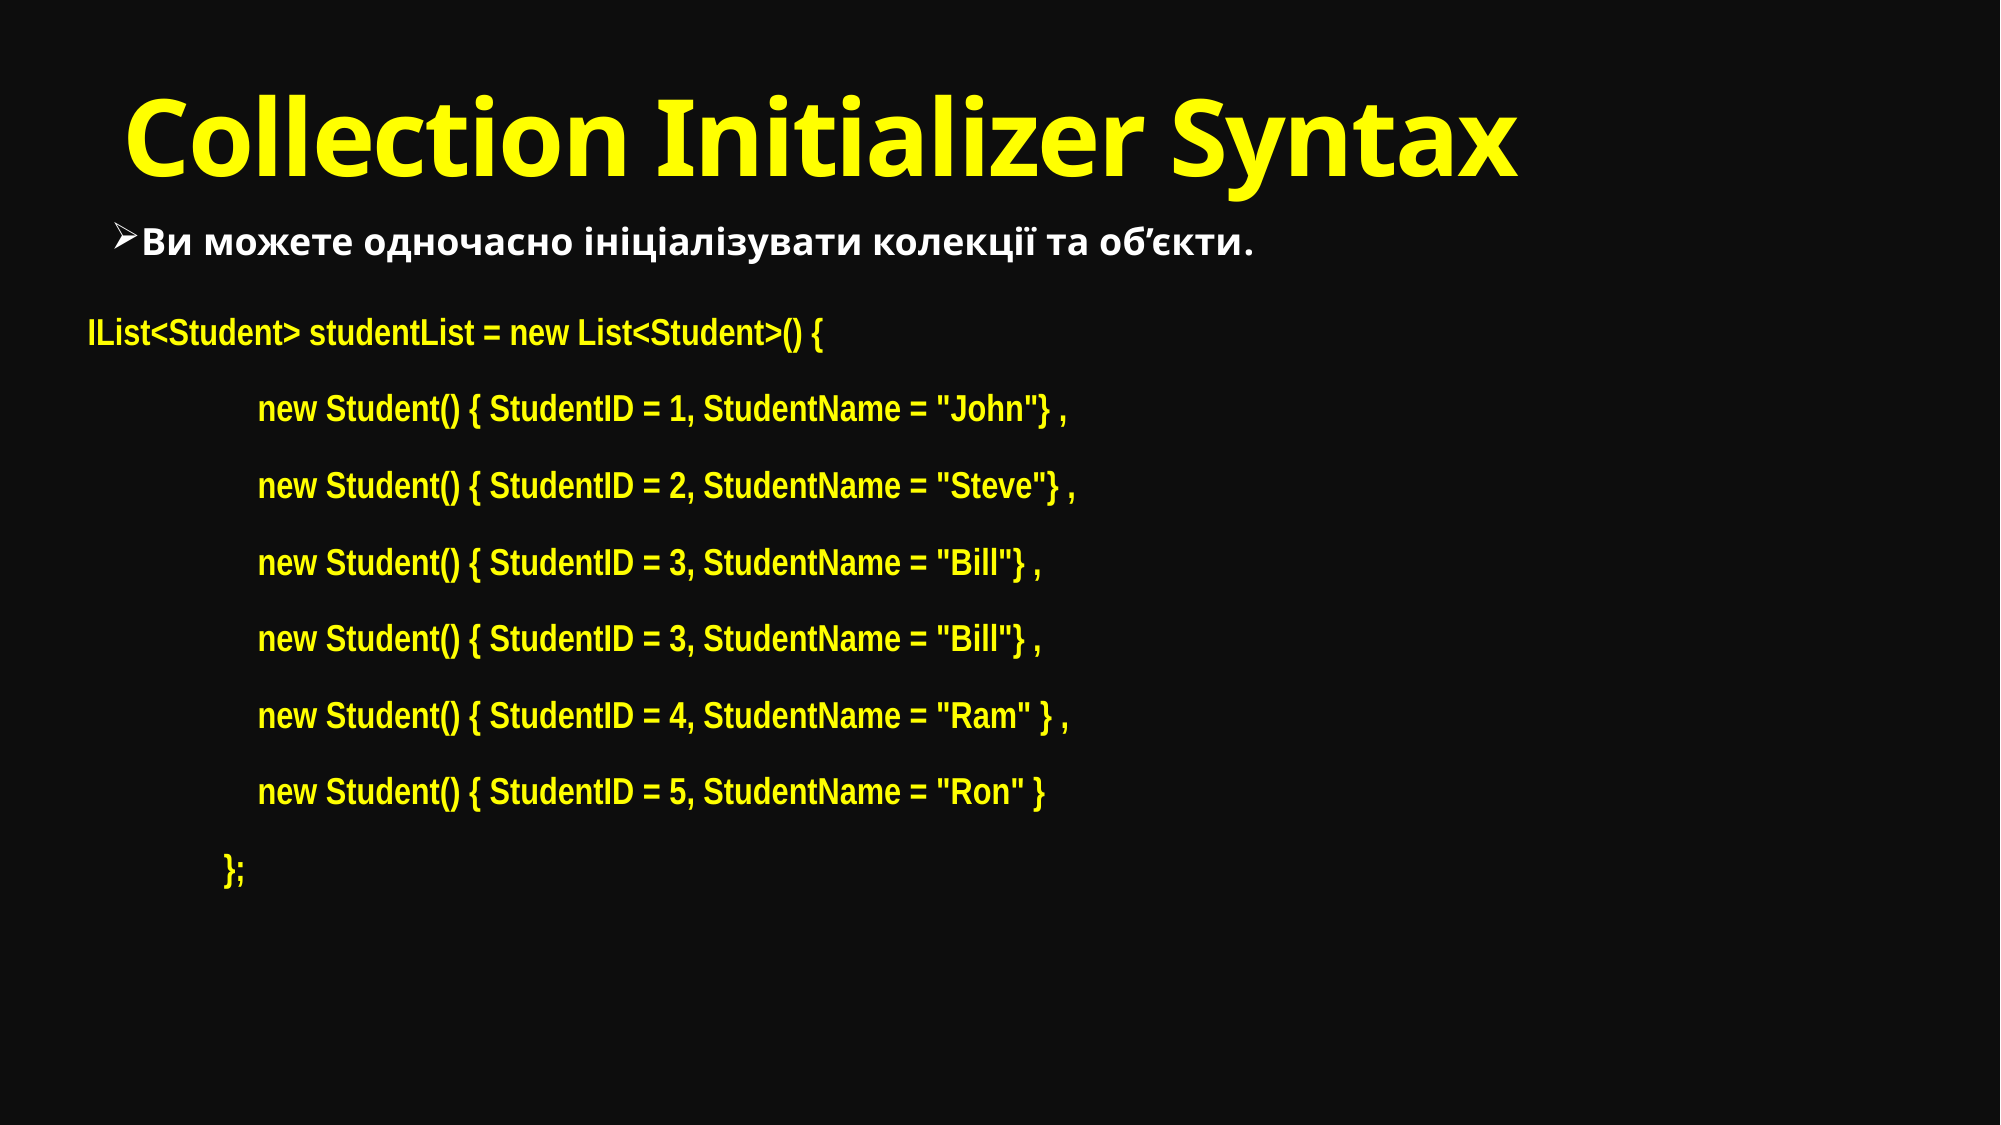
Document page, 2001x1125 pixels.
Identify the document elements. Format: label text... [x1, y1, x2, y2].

title Collection Initializer Syntax [107, 81, 1875, 205]
text_box IList<Student> studentList = new List<Student>() { new Student() { StudentID = 1, StudentName = "John"} , new Student() { StudentID = 2, StudentName = "Steve"} , new Student() { StudentID = 3, StudentName = "Bill"} , new Student() { StudentID = 3, StudentName = "Bill"} , new Student() { StudentID = 4, StudentName = "Ram" } , new Student() { StudentID = 5, StudentName = "Ron" } }; [57, 295, 1967, 1081]
list Ви можете одночасно ініціалізувати колекції та об’єкти. [96, 205, 1928, 295]
